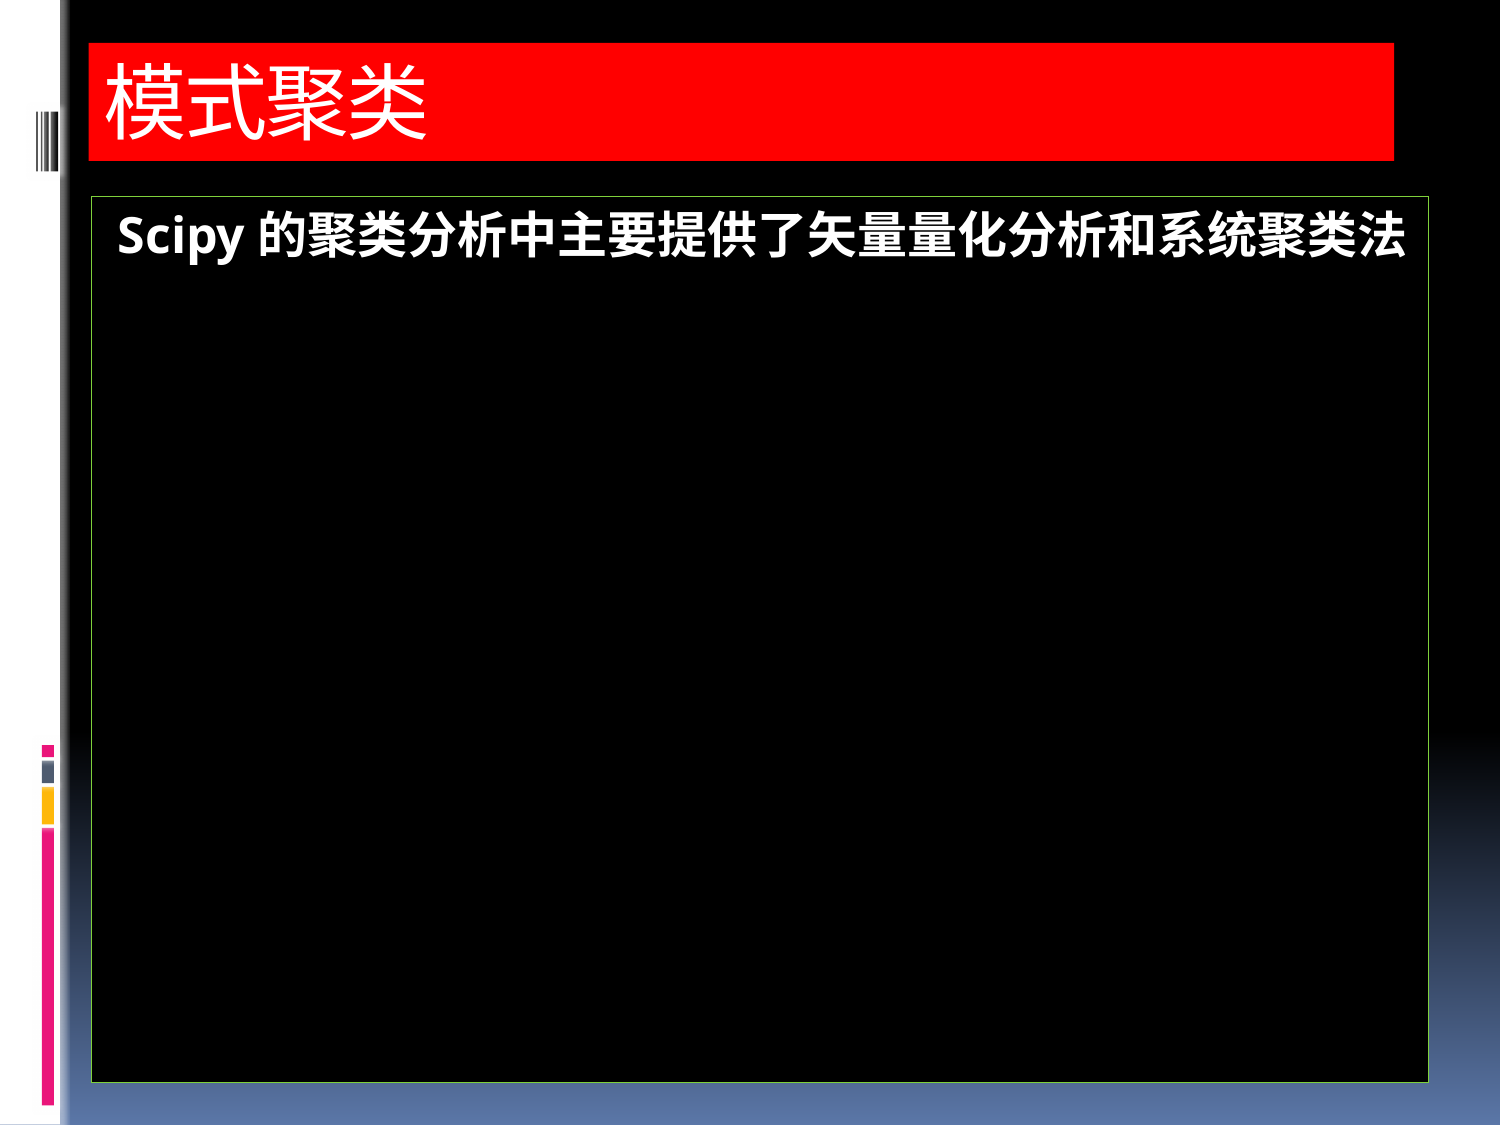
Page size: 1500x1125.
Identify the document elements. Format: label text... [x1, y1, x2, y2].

text_box Scipy的聚类分析中主要提供了矢量量化分析和系统聚类法 [91, 196, 1429, 1083]
title 模式聚类 [88, 42, 1395, 161]
